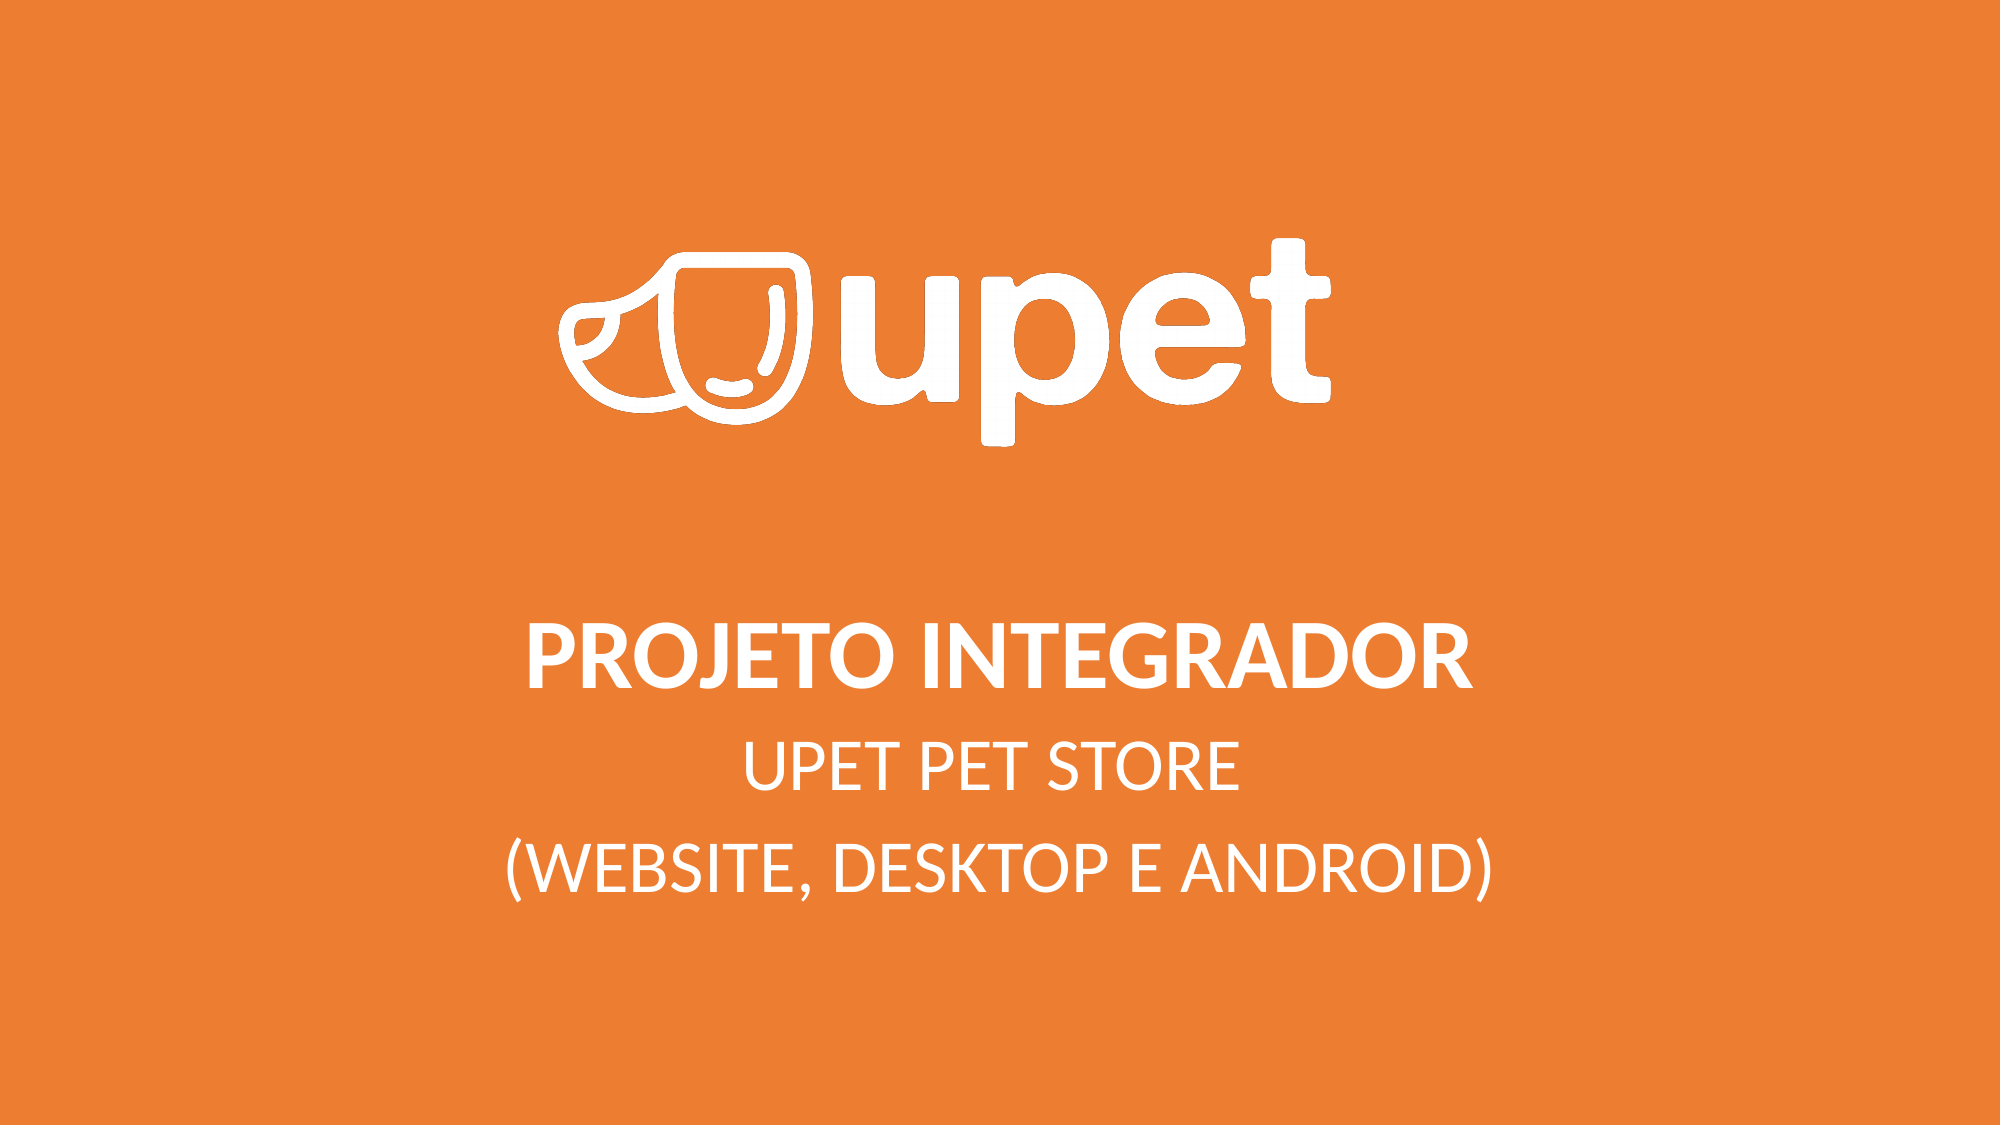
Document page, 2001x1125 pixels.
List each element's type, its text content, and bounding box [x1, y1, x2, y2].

subtitle UPET PET STORE (WEBSITE, DESKTOP E ANDROID) [249, 718, 1750, 990]
picture [558, 238, 1331, 448]
title PROJETO INTEGRADOR [249, 326, 1750, 718]
